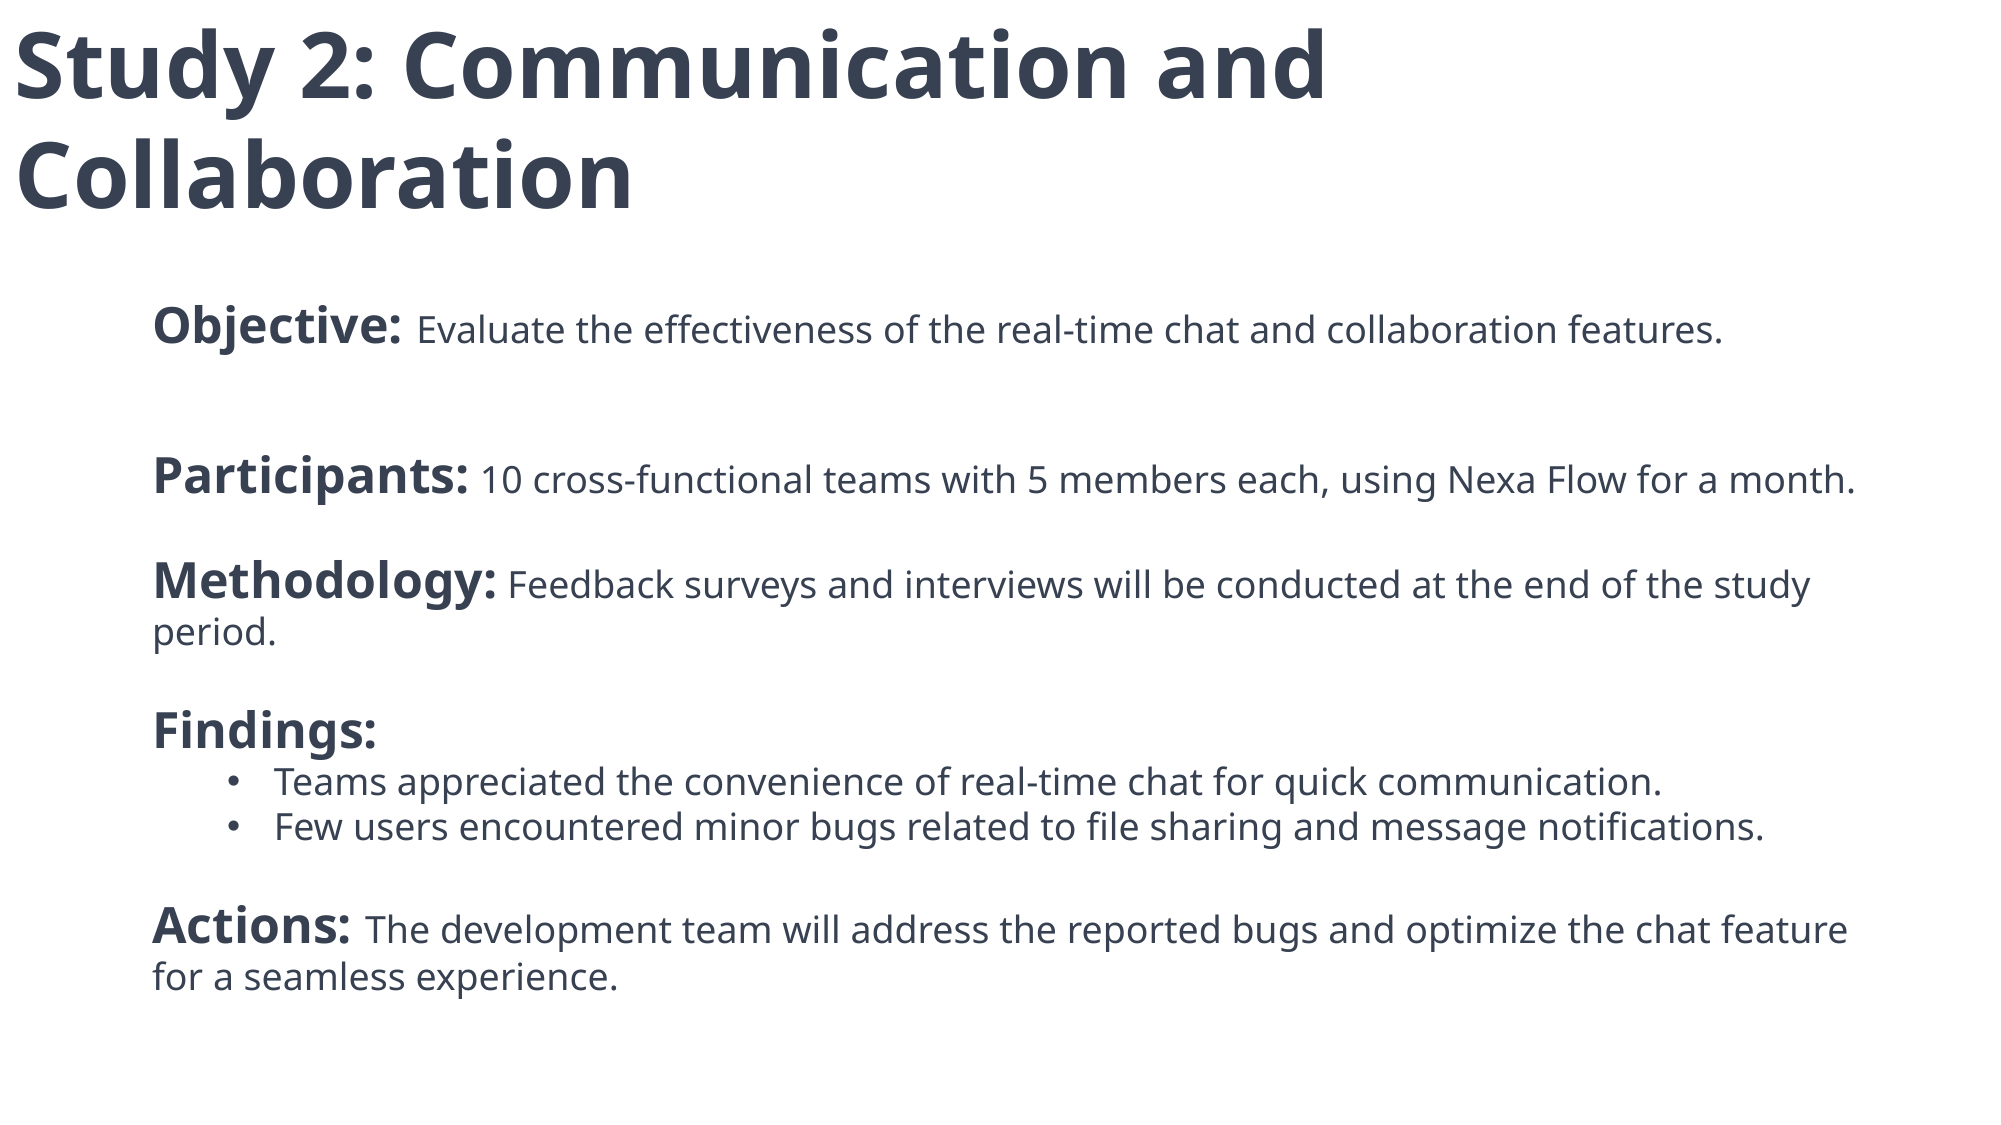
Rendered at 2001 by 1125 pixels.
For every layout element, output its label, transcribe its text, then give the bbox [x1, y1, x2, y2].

text_box Objective: Evaluate the effectiveness of the real-time chat and collaboration features. Participants: 10 cross-functional teams with 5 members each, using Nexa Flow for a month. Methodology: Feedback surveys and interviews will be conducted at the end of the study period. Findings: Teams appreciated the convenience of real-time chat for quick communication. Few users encountered minor bugs related to file sharing and message notifications. Actions: The development team will address the reported bugs and optimize the chat feature for a seamless experience. [137, 285, 1909, 1051]
text_box Study 2: Communication and Collaboration [0, 0, 1740, 235]
